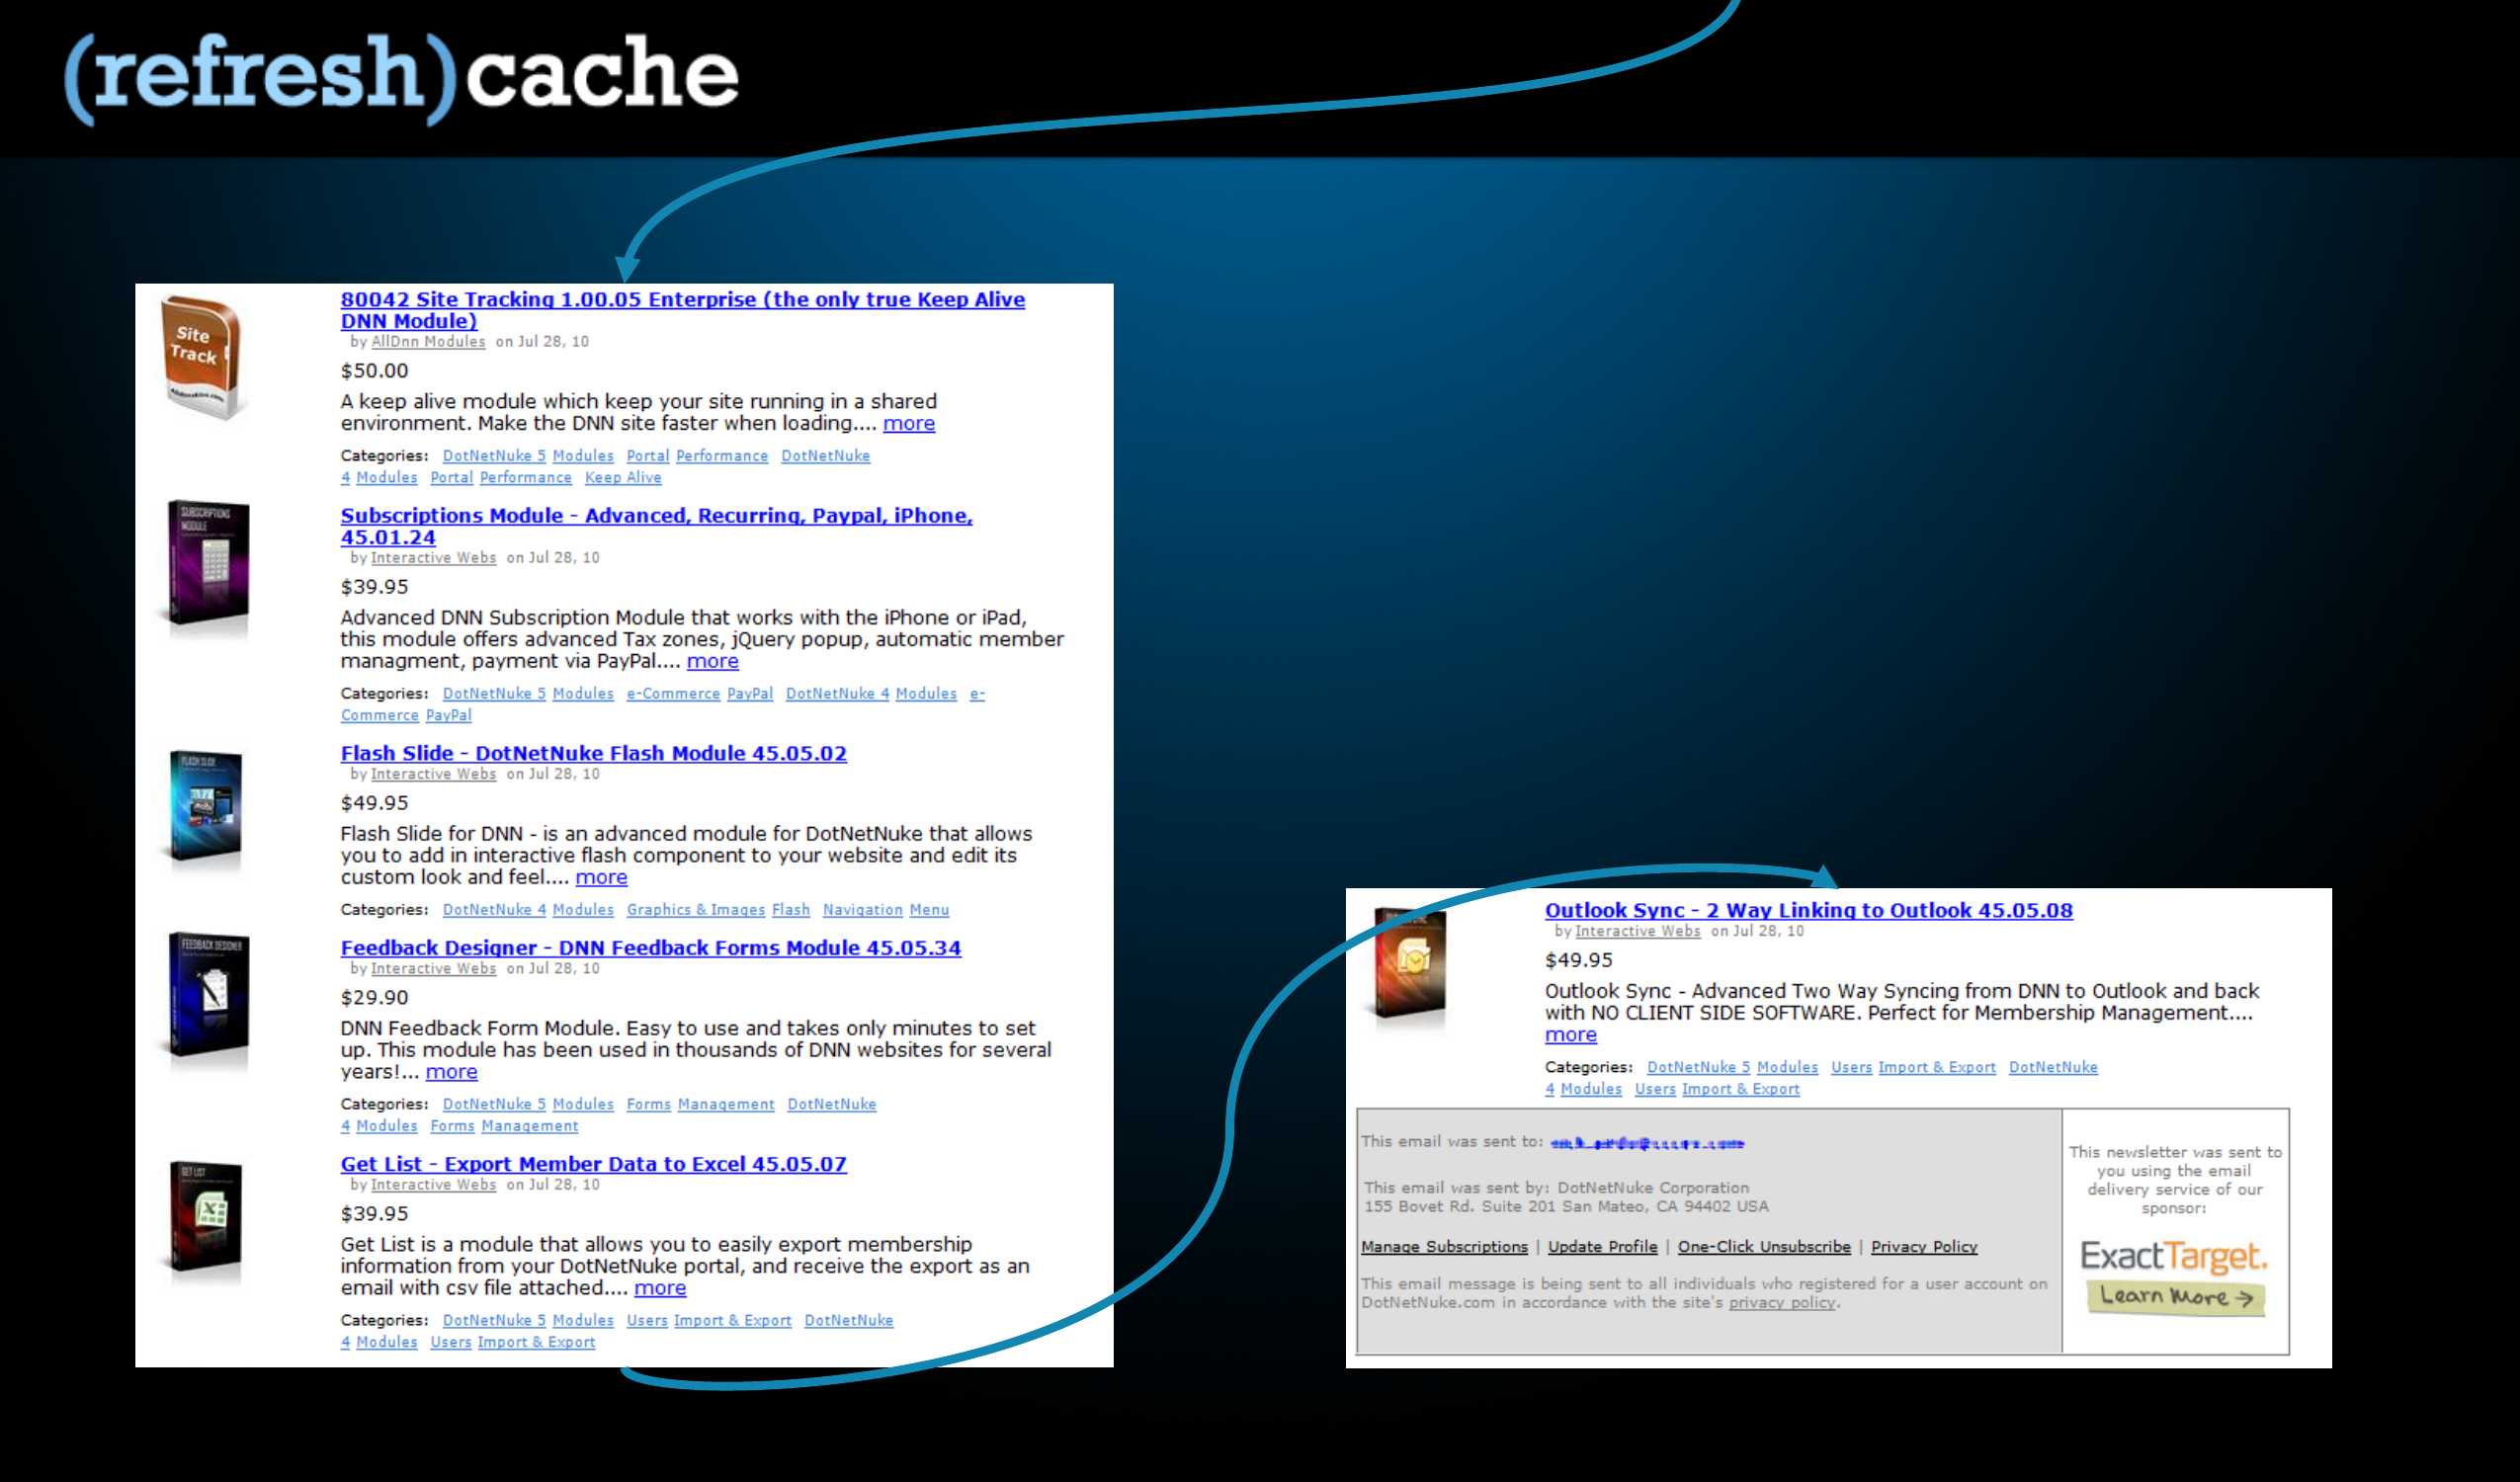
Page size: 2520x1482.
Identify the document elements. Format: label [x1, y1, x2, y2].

picture [0, 0, 2520, 1482]
text_box [992, 521, 1471, 1482]
text_box [624, 0, 1742, 285]
